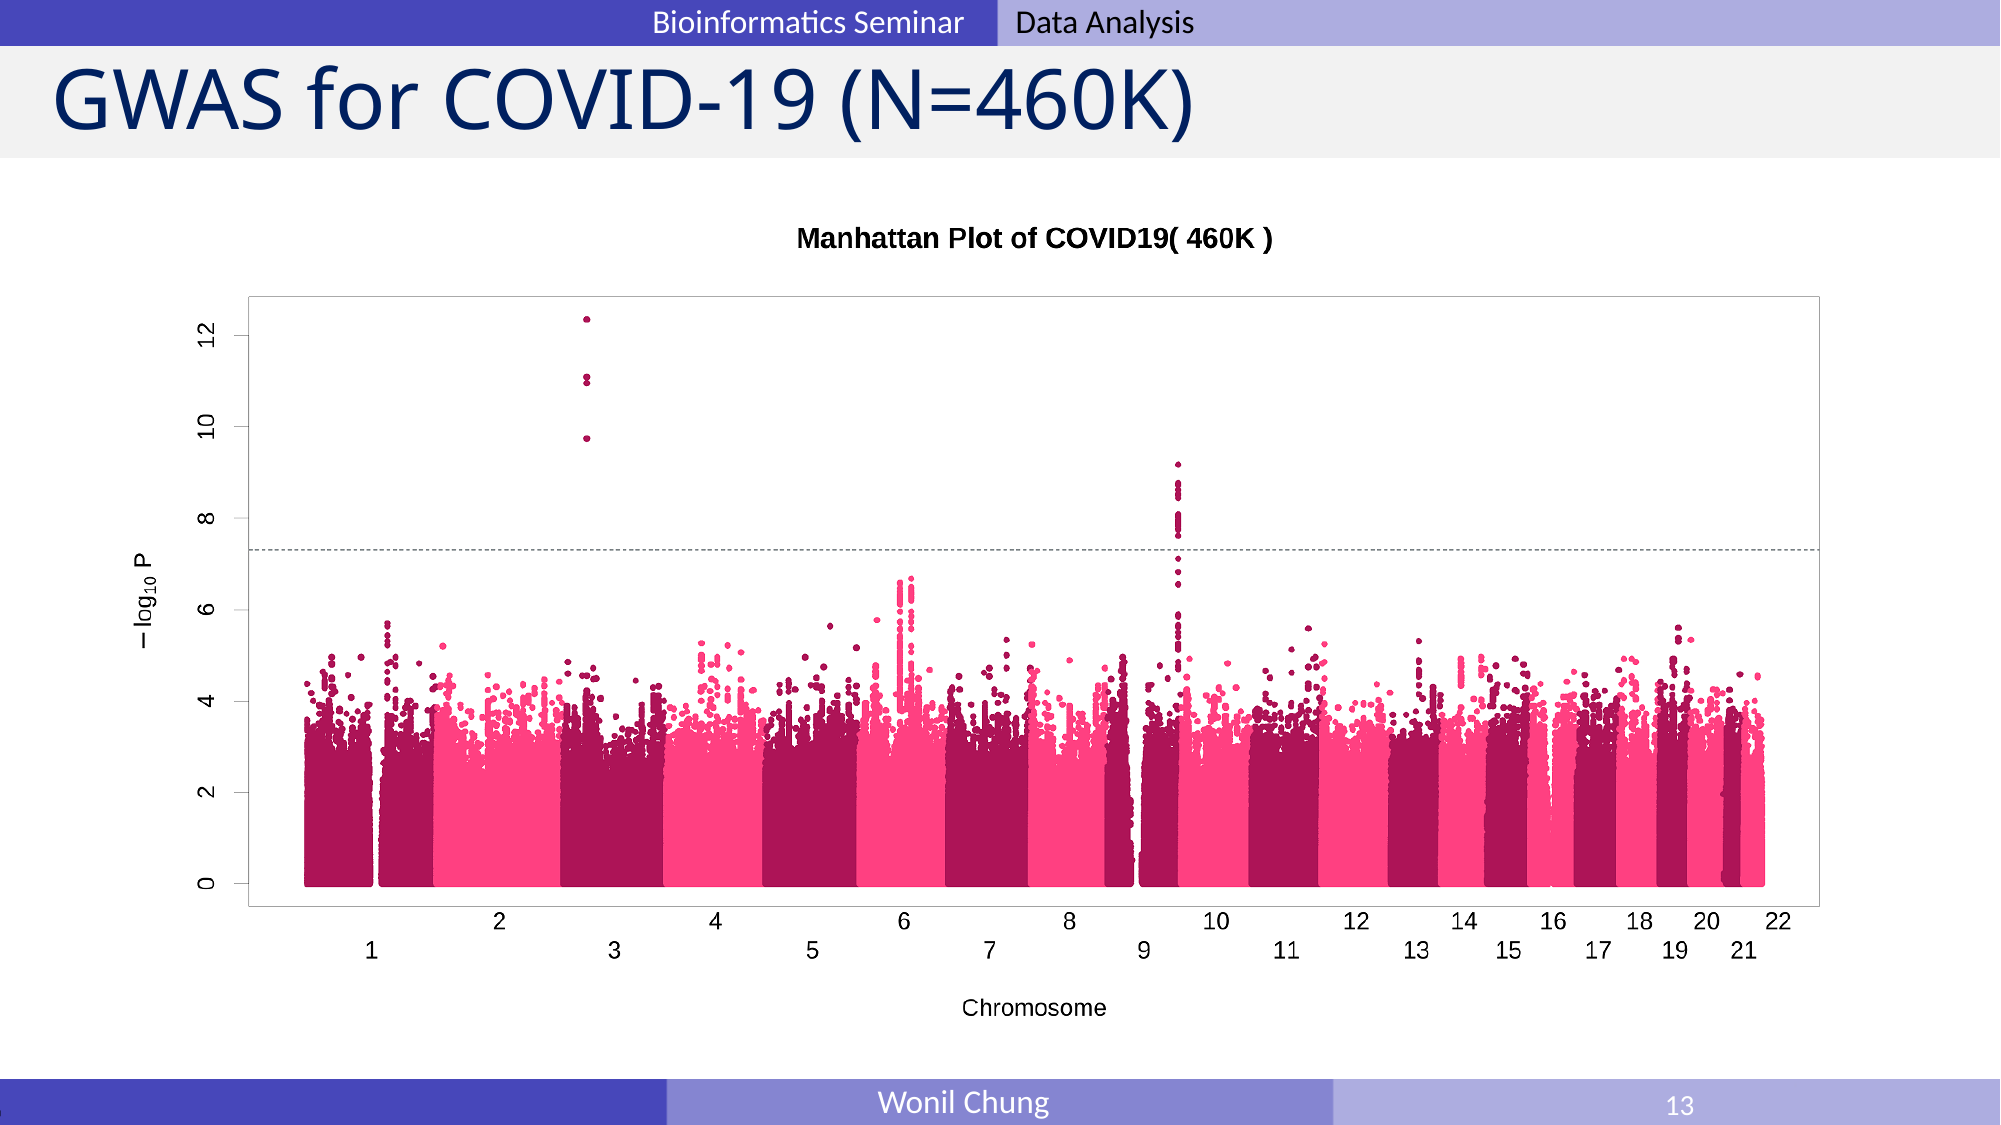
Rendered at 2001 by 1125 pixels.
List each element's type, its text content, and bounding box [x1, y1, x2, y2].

picture [1710, 1079, 2000, 1125]
picture [0, 1079, 1259, 1125]
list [130, 178, 1880, 1053]
picture [0, 0, 2000, 158]
title GWAS for COVID-19 (N=460K) [36, 46, 1973, 158]
slide_number 13 [1259, 1073, 1710, 1125]
